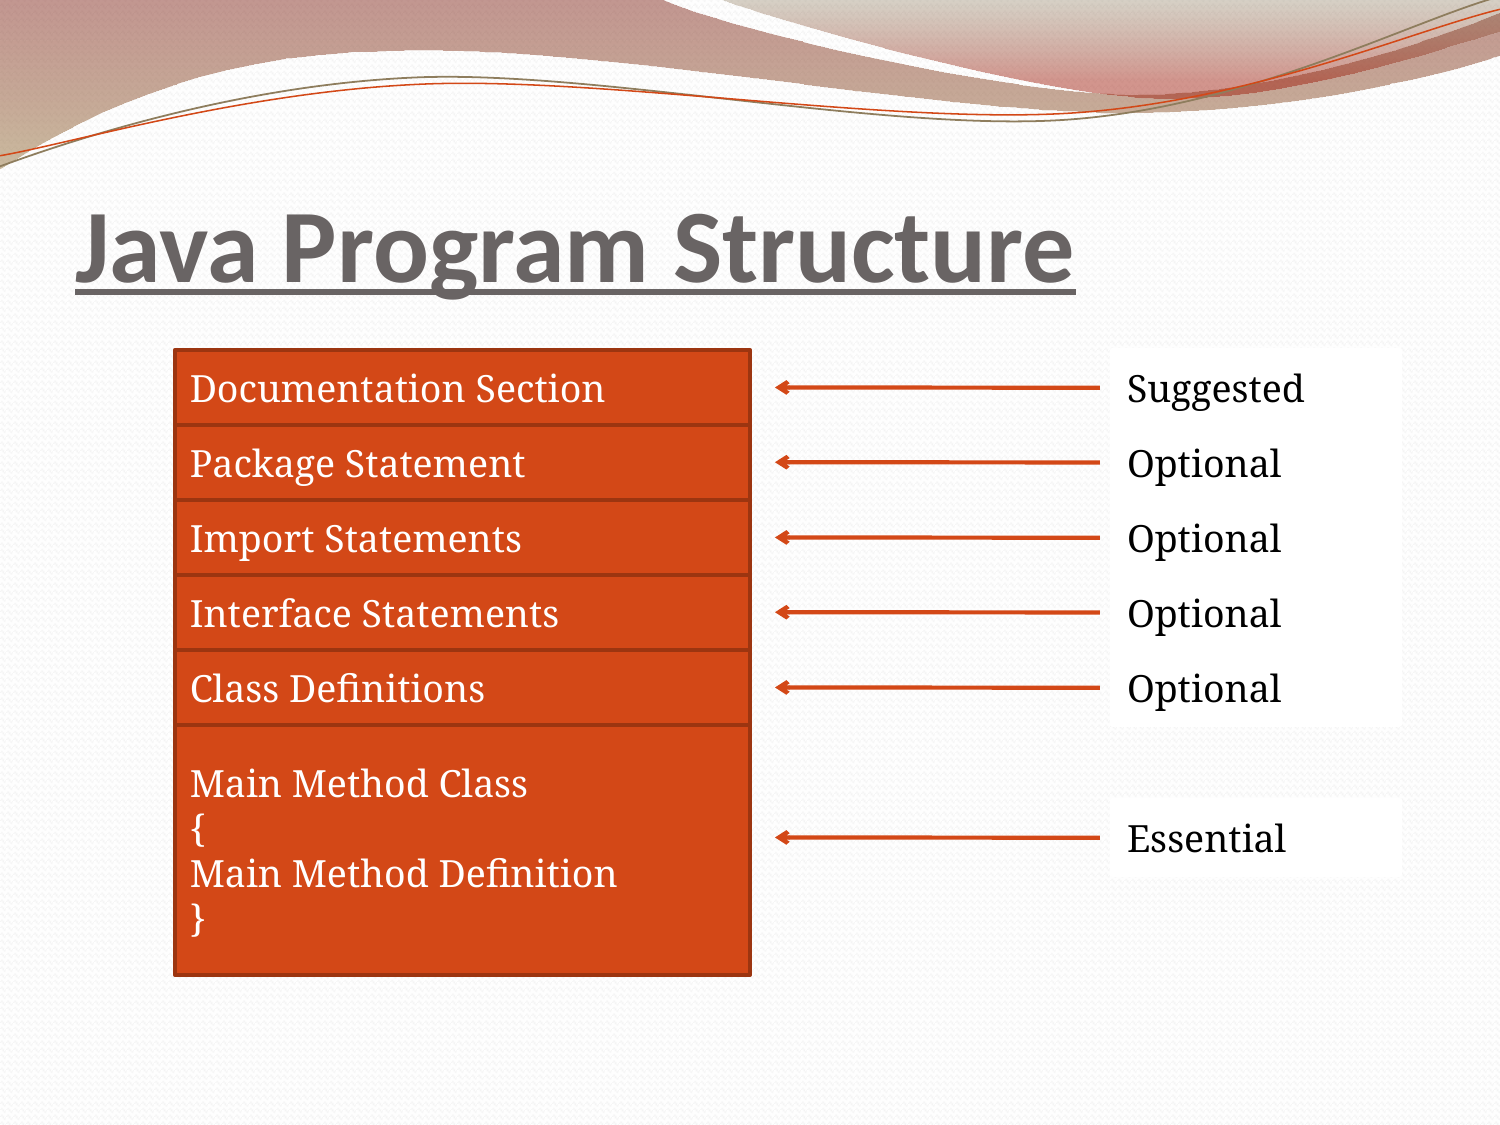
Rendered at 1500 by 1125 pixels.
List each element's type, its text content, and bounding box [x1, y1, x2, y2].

text_box Main Method Class { Main Method Definition } [173, 723, 752, 977]
text_box Optional [1110, 498, 1402, 573]
text_box Optional [1110, 573, 1402, 648]
text_box Suggested [1110, 348, 1402, 423]
text_box Package Statement [173, 423, 752, 498]
text_box Documentation Section [173, 348, 752, 423]
text_box Class Definitions [173, 648, 752, 723]
text_box Optional [1110, 423, 1402, 498]
text_box Essential [1110, 798, 1402, 877]
text_box Import Statements [173, 498, 752, 573]
title Java Program Structure [75, 115, 1425, 303]
text_box Interface Statements [173, 573, 752, 648]
text_box Optional [1110, 648, 1402, 727]
